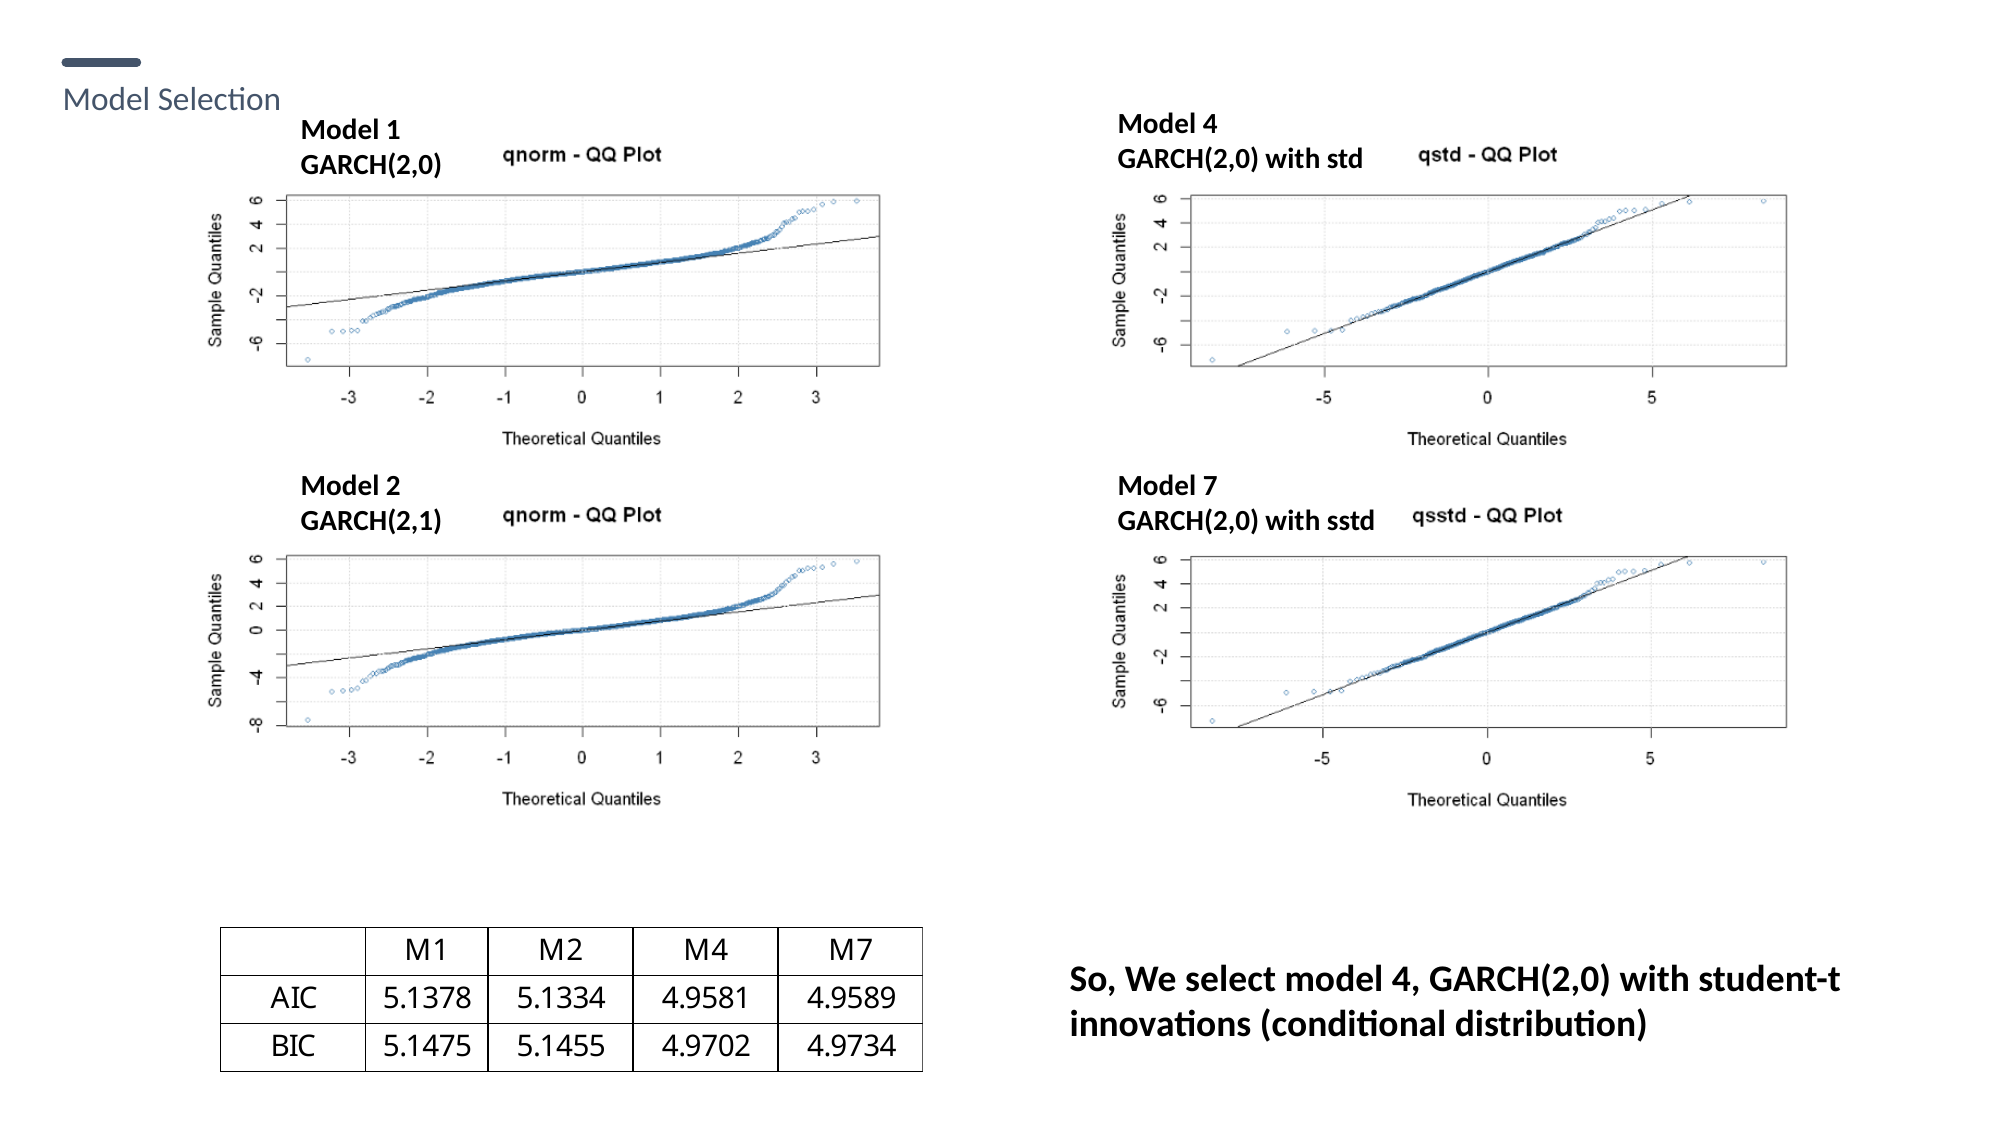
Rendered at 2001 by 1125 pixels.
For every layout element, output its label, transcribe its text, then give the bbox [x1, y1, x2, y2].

picture [198, 125, 901, 825]
picture [219, 926, 925, 1073]
text_box Model 4 GARCH(2,0) with std [1102, 97, 1399, 125]
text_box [62, 62, 572, 158]
text_box So, We select model 4, GARCH(2,0) with student-t innovations (conditional distribution) [1054, 946, 2000, 1052]
picture [1102, 125, 1808, 825]
